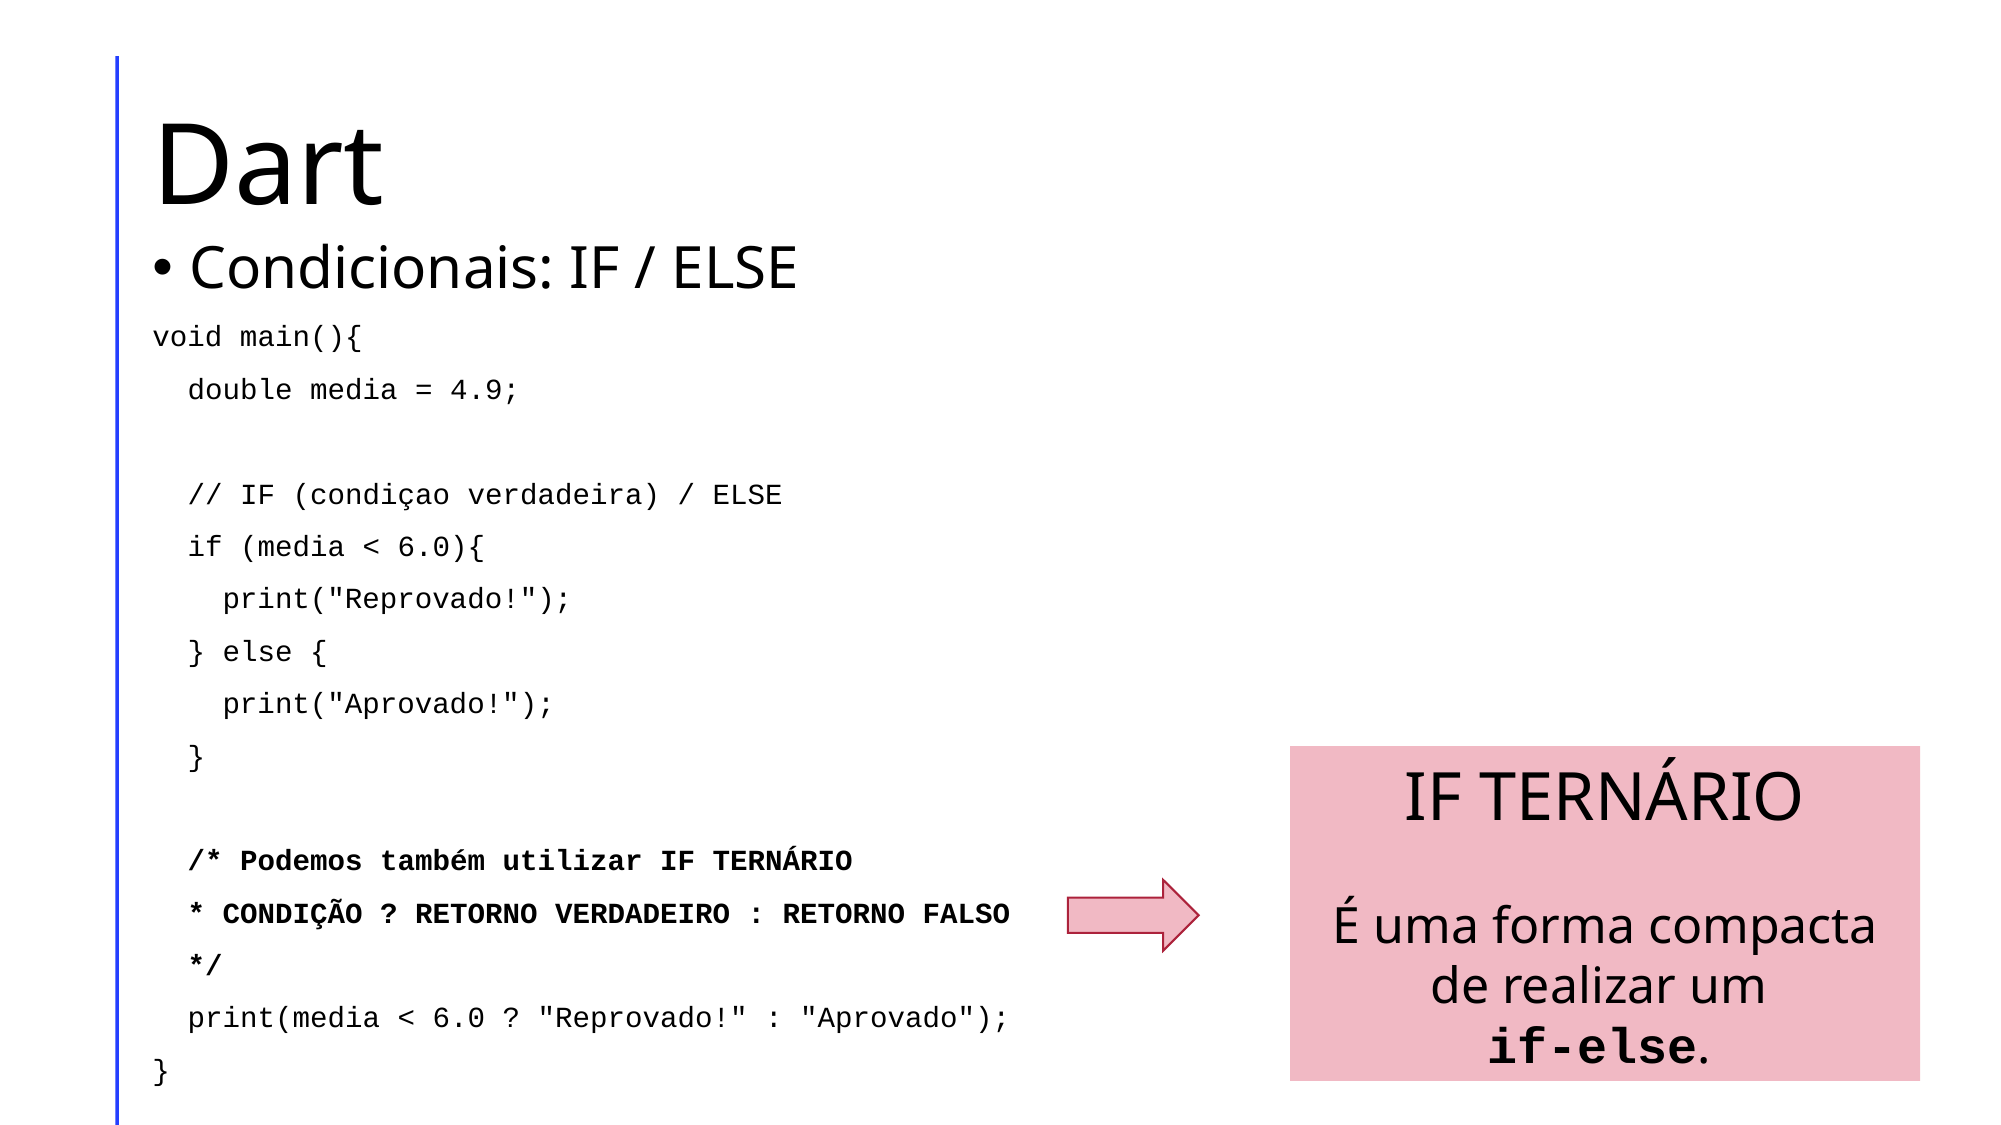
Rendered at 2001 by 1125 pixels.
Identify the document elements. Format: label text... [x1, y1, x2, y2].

title Dart [137, 59, 1863, 230]
list Condicionais: IF / ELSE void main(){ double media = 4.9; // IF (condiçao verdadeira) / ELSE if (media < 6.0){ print("Reprovado!"); } else { print("Aprovado!"); } /* Podemos também utilizar IF TERNÁRIO * CONDIÇÃO ? RETORNO VERDADEIRO : RETORNO FALSO */ print(media < 6.0 ? "Reprovado!" : "Aprovado"); } [137, 230, 1938, 1111]
text_box [1066, 877, 1201, 954]
text_box IF TERNÁRIO É uma forma compacta de realizar um if-else. [1290, 746, 1921, 1081]
